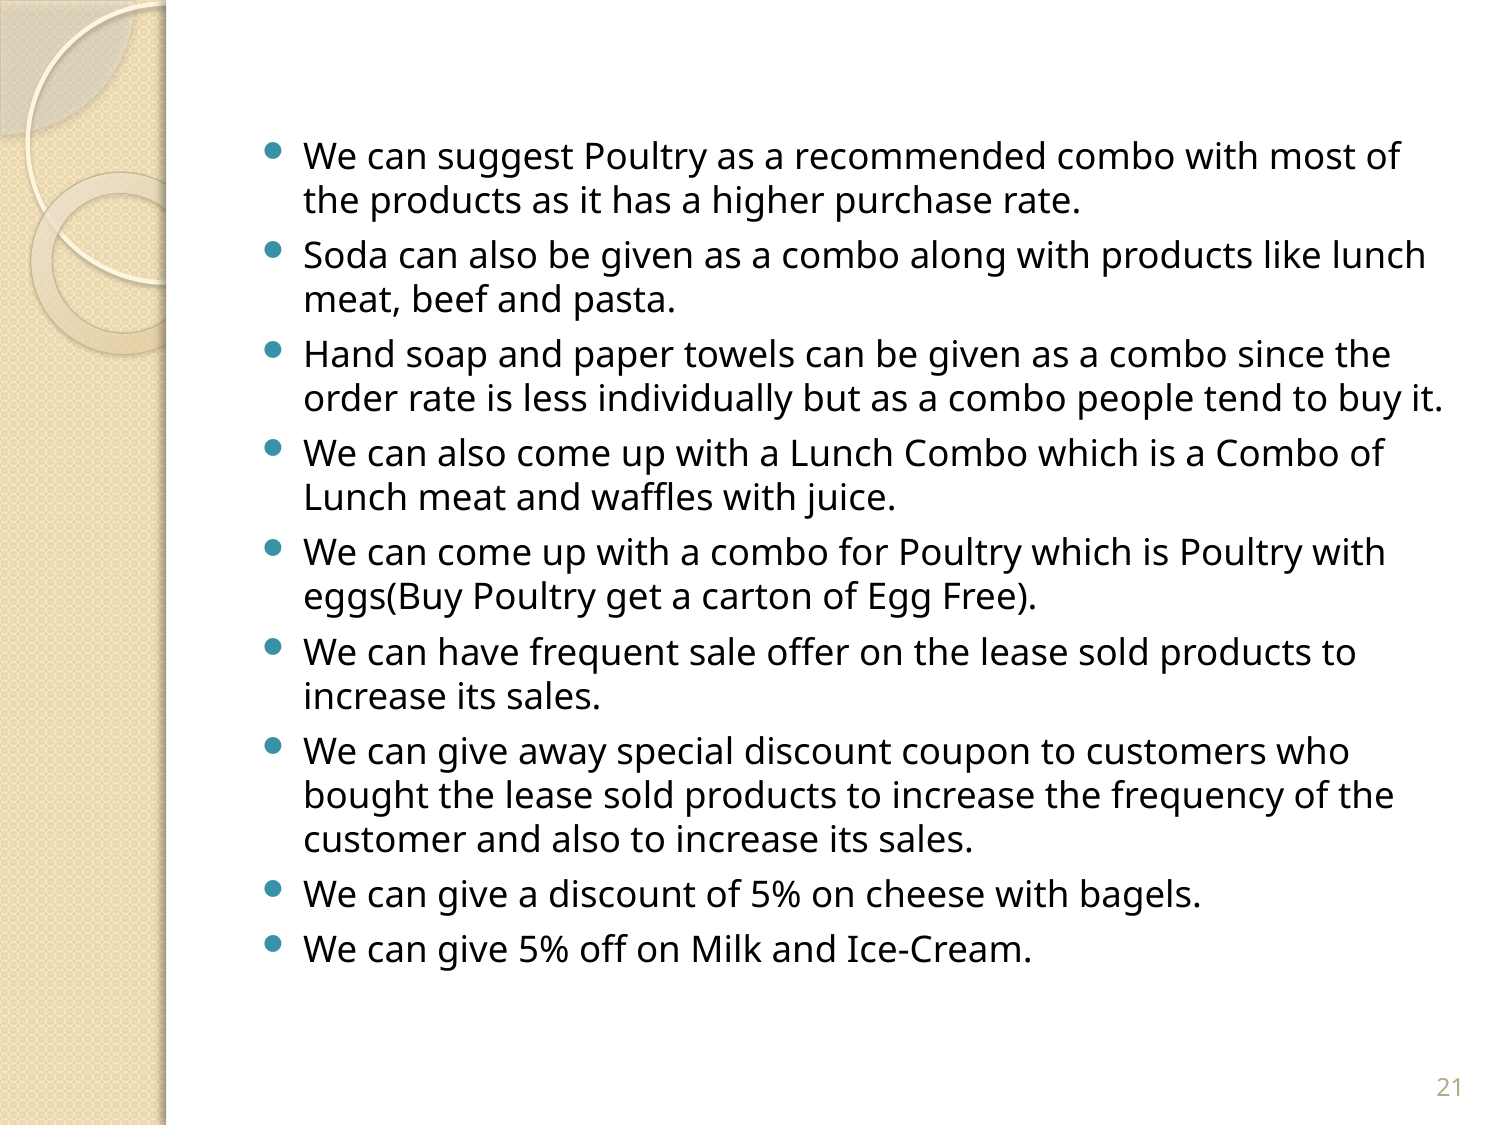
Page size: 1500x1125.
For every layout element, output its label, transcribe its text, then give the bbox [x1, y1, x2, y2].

list We can suggest Poultry as a recommended combo with most of the products as it has a higher purchase rate. Soda can also be given as a combo along with products like lunch meat, beef and pasta. Hand soap and paper towels can be given as a combo since the order rate is less individually but as a combo people tend to buy it. We can also come up with a Lunch Combo which is a Combo of Lunch meat and waffles with juice. We can come up with a combo for Poultry which is Poultry with eggs(Buy Poultry get a carton of Egg Free). We can have frequent sale offer on the lease sold products to increase its sales. We can give away special discount coupon to customers who bought the lease sold products to increase the frequency of the customer and also to increase its sales. We can give a discount of 5% on cheese with bagels. We can give 5% off on Milk and Ice-Cream. [235, 125, 1466, 1025]
slide_number 21 [1413, 1034, 1488, 1113]
